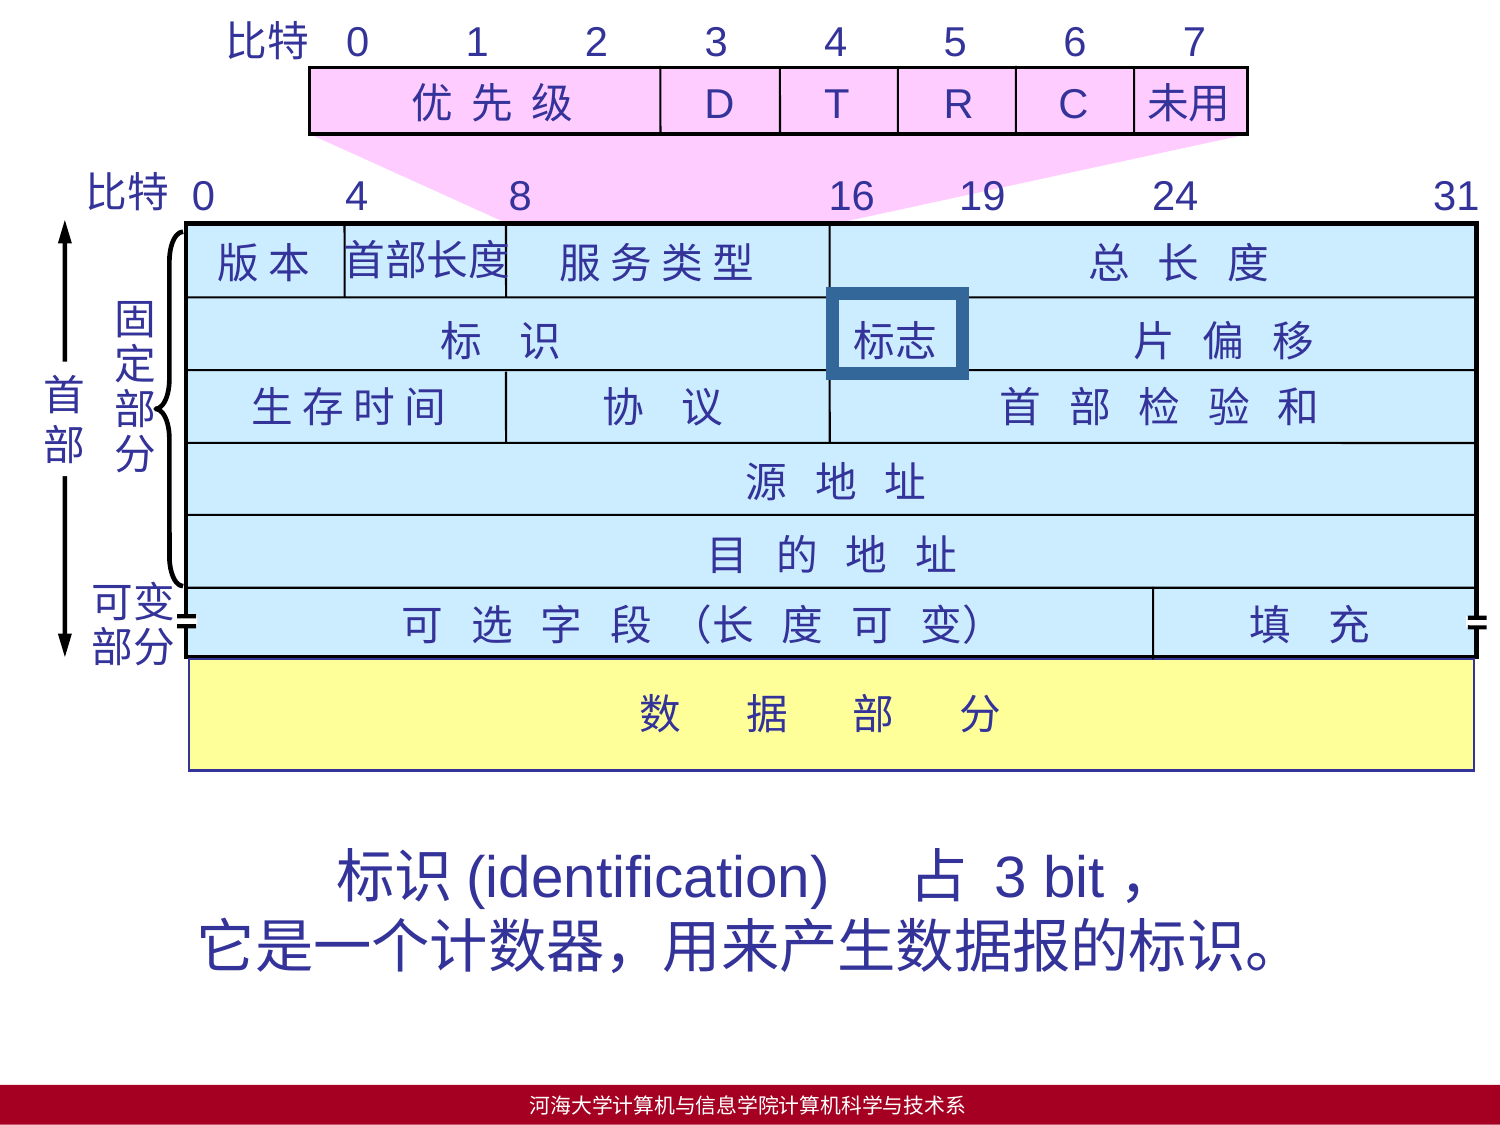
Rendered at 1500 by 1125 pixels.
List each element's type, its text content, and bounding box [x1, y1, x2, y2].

text_box 19 [944, 161, 1021, 226]
text_box 比特 [70, 158, 185, 224]
text_box 4 [330, 161, 384, 226]
text_box 未用 [1132, 69, 1246, 134]
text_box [179, 293, 1335, 988]
text_box [1340, 588, 1477, 657]
text_box [186, 223, 330, 291]
text_box T [809, 69, 865, 134]
text_box 2 [570, 7, 623, 72]
text_box [1340, 658, 1474, 771]
text_box 8 [493, 161, 547, 226]
text_box 24 [1137, 161, 1214, 226]
text_box C [1043, 69, 1104, 134]
text_box [526, 223, 829, 291]
text_box 7 [1168, 7, 1222, 69]
text_box D [689, 69, 750, 134]
text_box 16 [813, 161, 890, 226]
text_box [0, 0, 1500, 1083]
text_box R [928, 69, 989, 134]
text_box [1340, 515, 1477, 587]
text_box 固 定 部 分 [100, 290, 169, 486]
text_box 6 [1048, 7, 1102, 69]
text_box 首部长度 [328, 226, 526, 291]
text_box 填 充 [1340, 591, 1386, 657]
text_box [309, 67, 1248, 135]
text_box 总 长 度 [1073, 229, 1285, 291]
text_box 5 [928, 7, 982, 69]
text_box [1340, 371, 1477, 442]
text_box [830, 223, 1477, 297]
text_box 服 务 类 型 [544, 229, 770, 291]
text_box 31 [1418, 161, 1495, 226]
text_box 1 [450, 7, 504, 69]
text_box 3 [689, 7, 743, 69]
text_box 可变 部分 [76, 574, 174, 679]
text_box [311, 135, 1244, 223]
text_box 首 部 [28, 361, 100, 477]
text_box 比特 [210, 7, 324, 72]
text_box 4 [809, 7, 863, 69]
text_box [1465, 616, 1488, 628]
text_box 优 先 级 [396, 69, 589, 134]
text_box [1339, 298, 1477, 370]
text_box [58, 220, 72, 361]
text_box [58, 477, 72, 657]
text_box 版 本 [202, 229, 326, 291]
text_box [1340, 443, 1477, 514]
text_box 0 [177, 161, 230, 226]
text_box [155, 231, 184, 579]
text_box 0 [331, 7, 385, 72]
